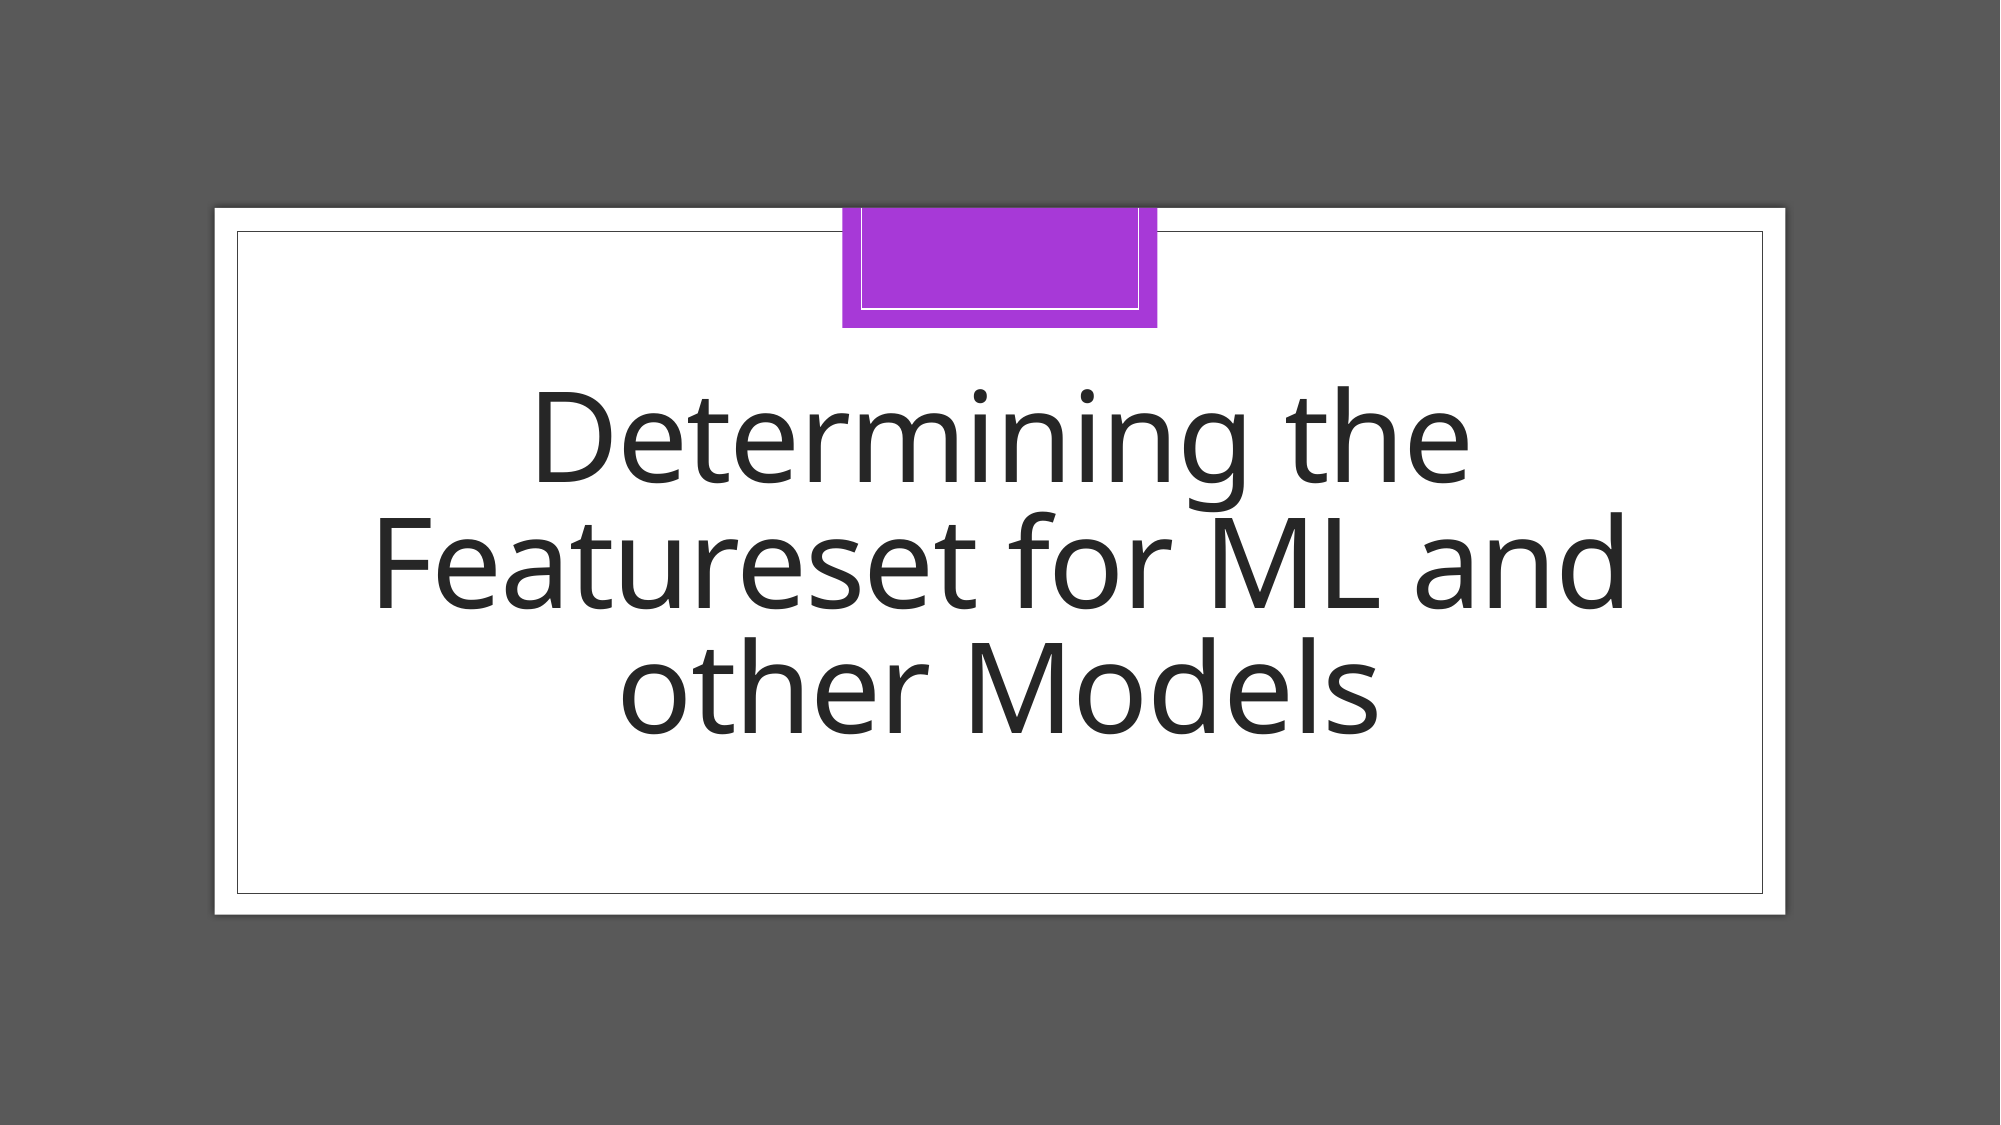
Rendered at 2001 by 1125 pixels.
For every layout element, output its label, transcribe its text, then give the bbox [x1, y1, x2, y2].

title Determining the Featureset for ML and other Models [267, 373, 1733, 769]
